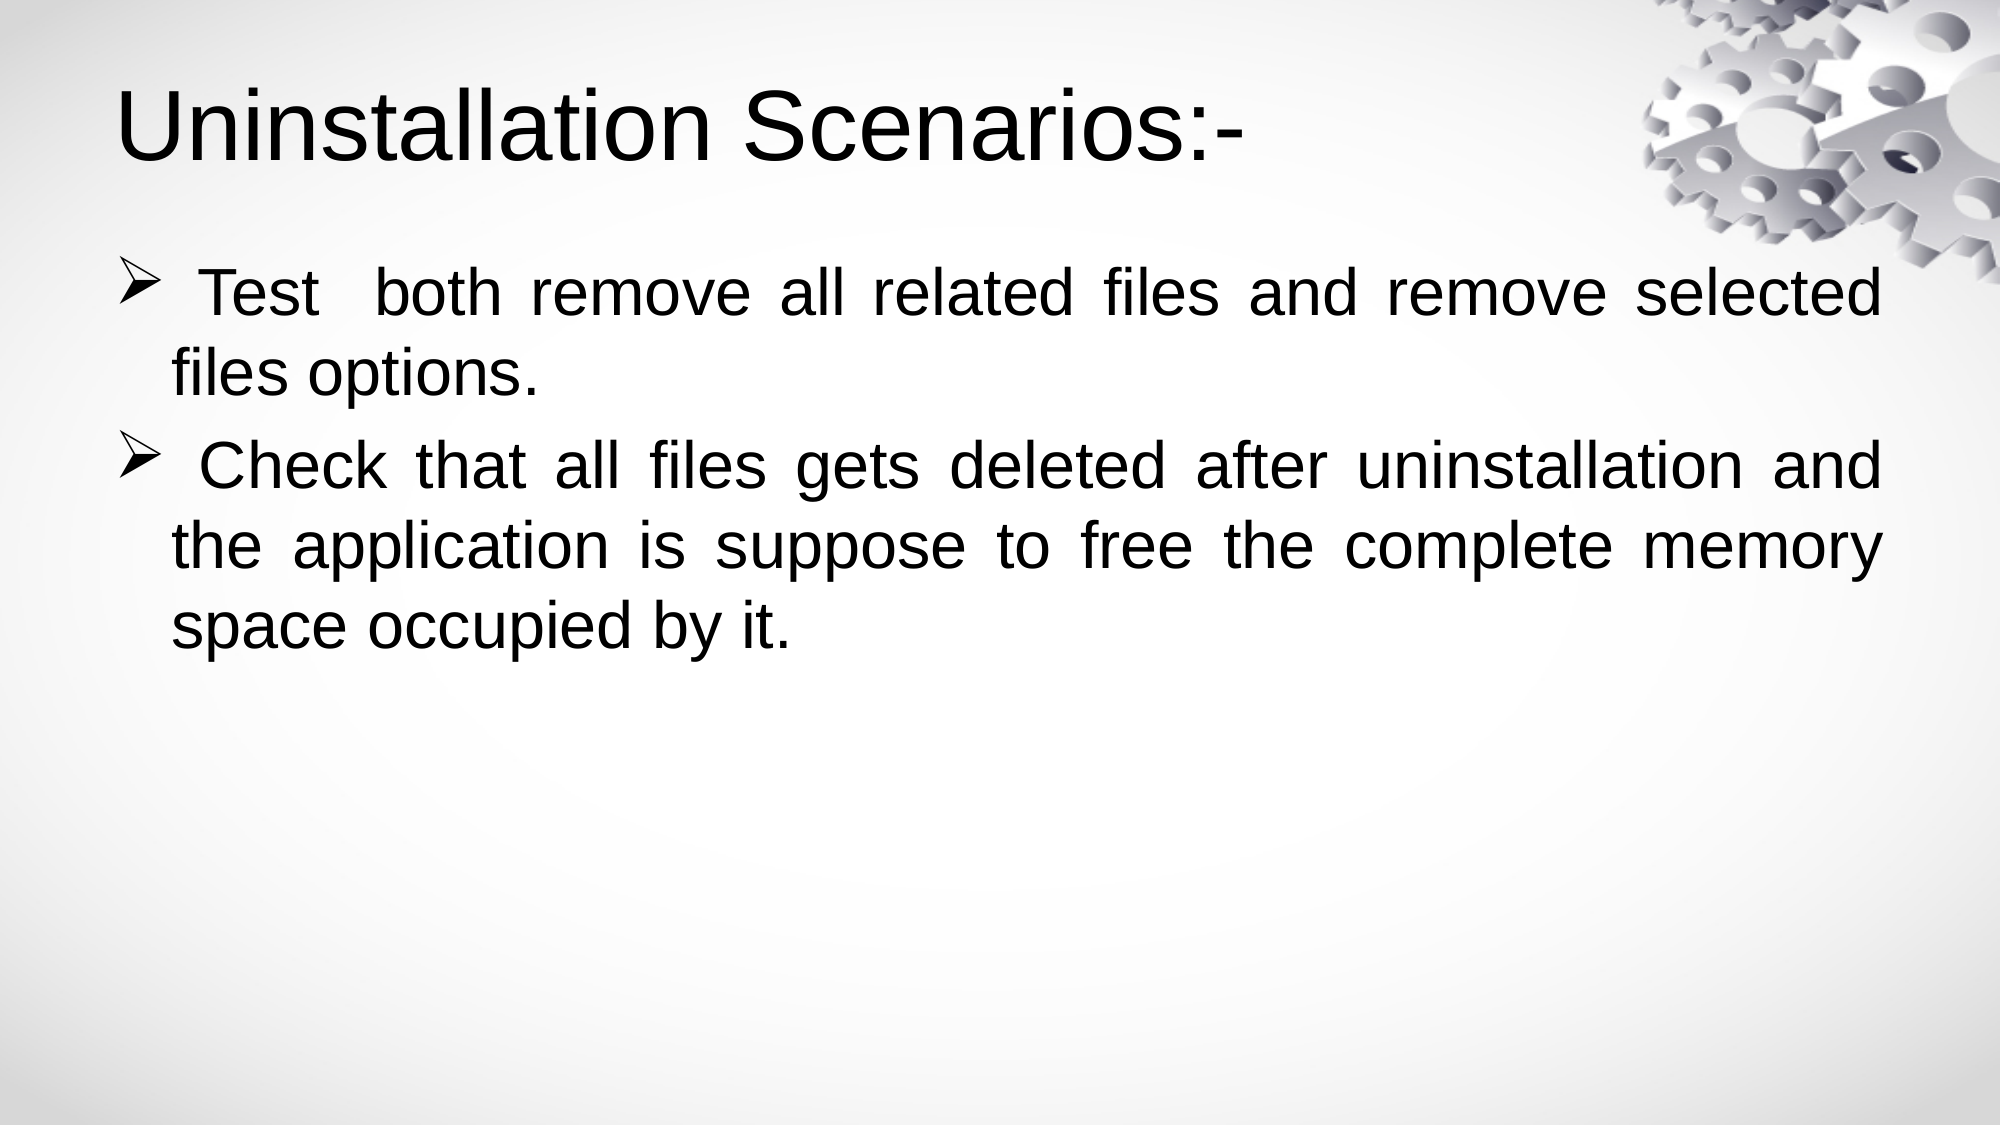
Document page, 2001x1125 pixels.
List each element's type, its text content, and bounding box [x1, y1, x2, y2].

list Test both remove all related files and remove selected files options. Check that all files gets deleted after uninstallation and the application is suppose to free the complete memory space occupied by it. [99, 241, 1901, 1006]
picture [0, 0, 2000, 1125]
title Uninstallation Scenarios:- [99, 30, 1901, 210]
